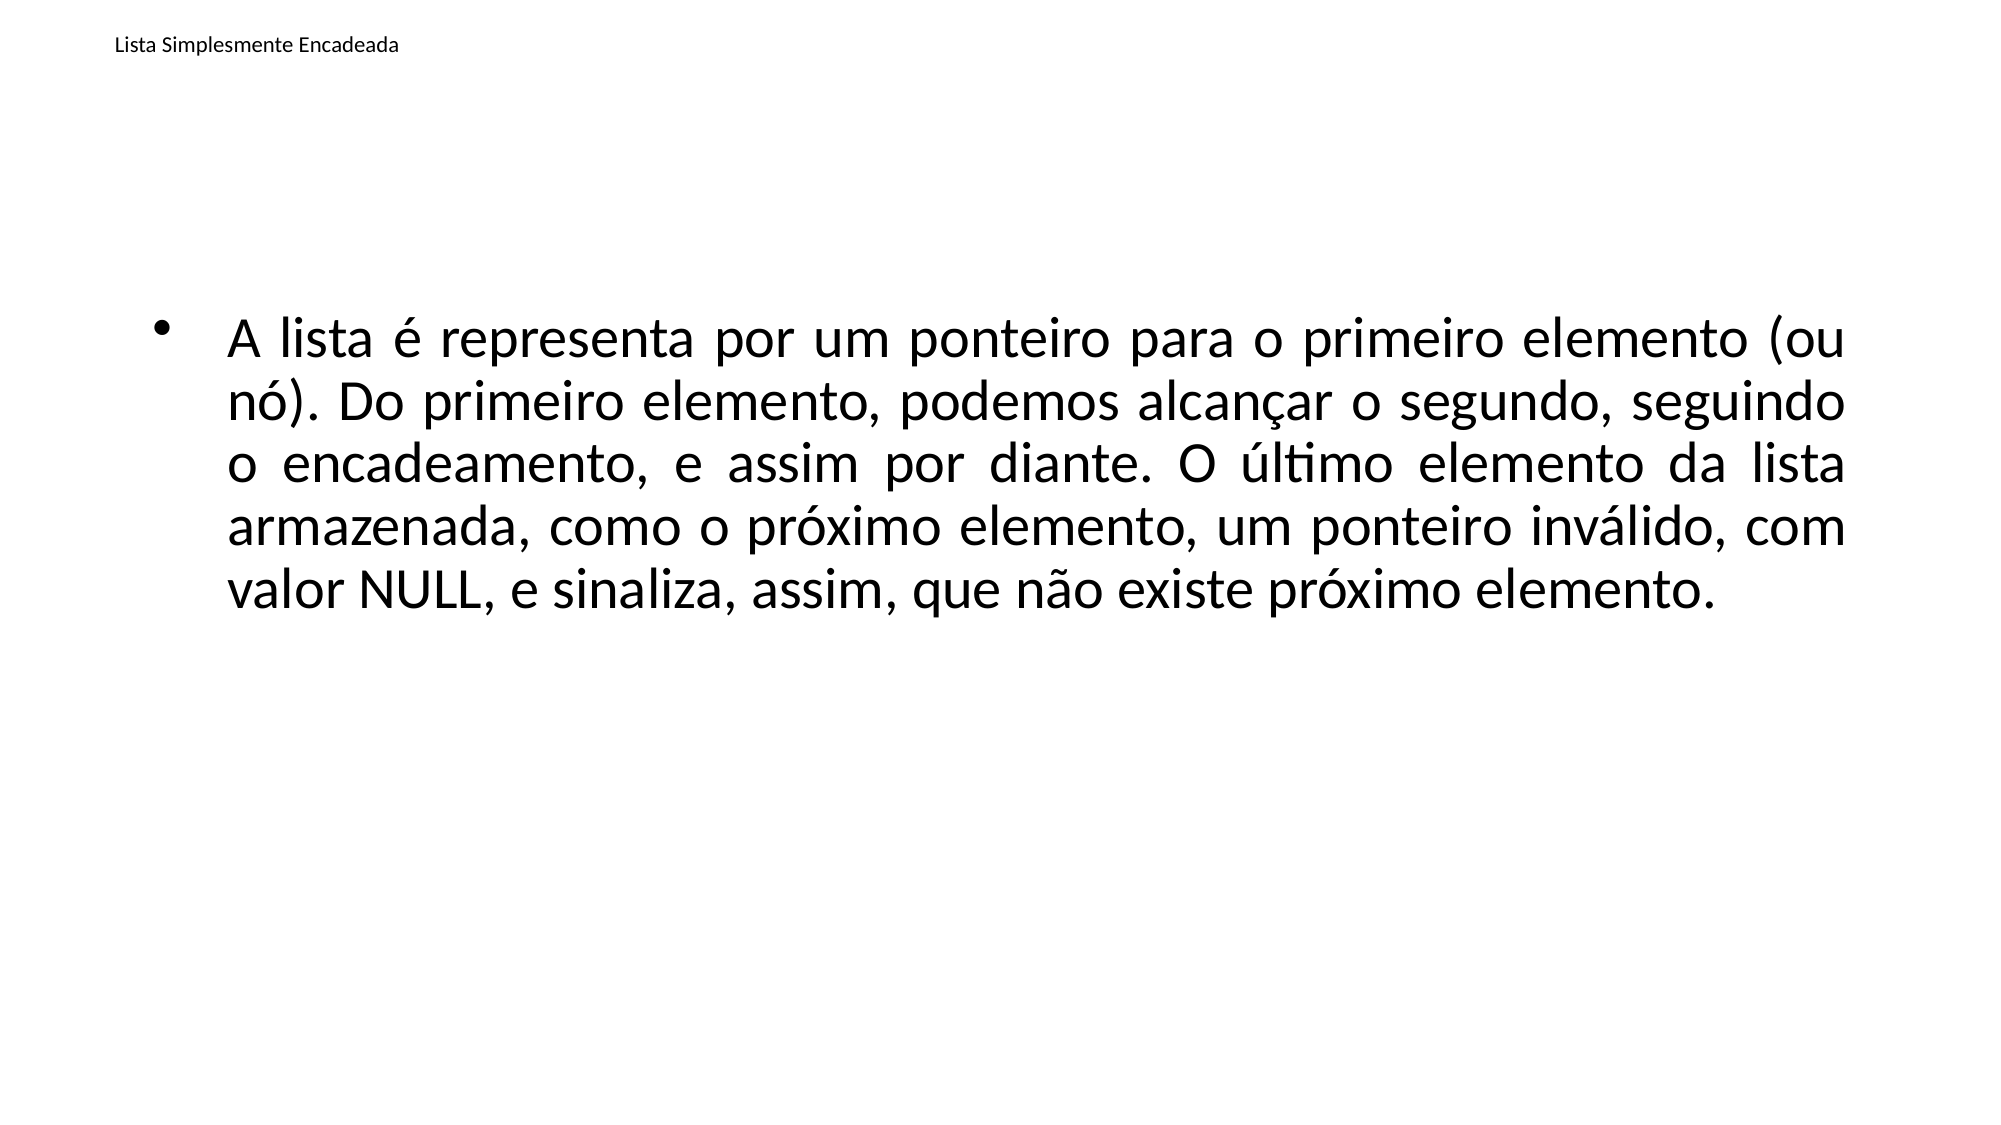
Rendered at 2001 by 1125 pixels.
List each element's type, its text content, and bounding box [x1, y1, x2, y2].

list A lista é representa por um ponteiro para o primeiro elemento (ou nó). Do primeiro elemento, podemos alcançar o segundo, seguindo o encadeamento, e assim por diante. O último elemento da lista armazenada, como o próximo elemento, um ponteiro inválido, com valor NULL, e sinaliza, assim, que não existe próximo elemento. [137, 299, 1863, 1014]
title Lista Simplesmente Encadeada [99, 24, 1684, 93]
